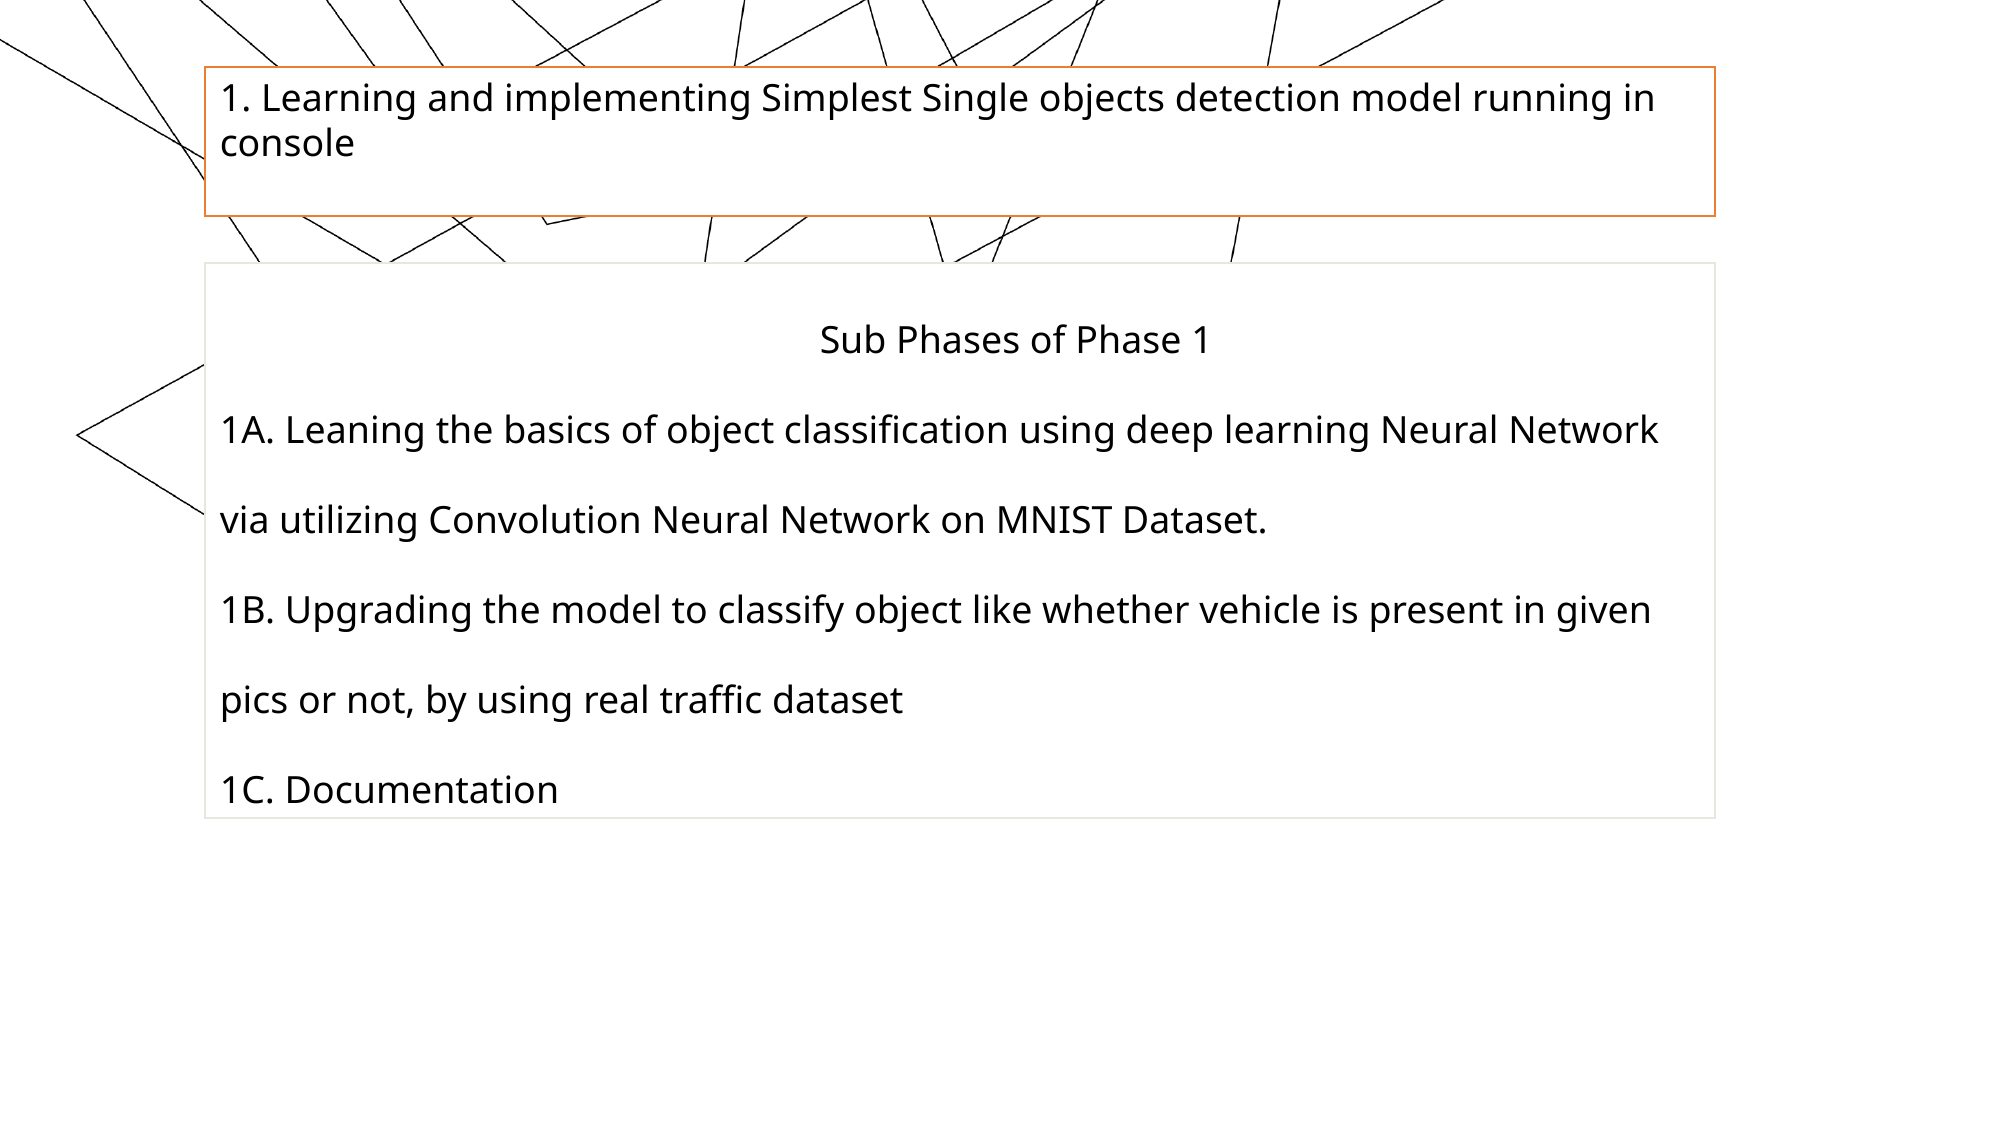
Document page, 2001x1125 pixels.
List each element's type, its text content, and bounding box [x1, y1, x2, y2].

text_box Sub Phases of Phase 1 1A. Leaning the basics of object classification using deep learning Neural Network via utilizing Convolution Neural Network on MNIST Dataset. 1B. Upgrading the model to classify object like whether vehicle is present in given pics or not, by using real traffic dataset 1C. Documentation [204, 262, 1716, 819]
picture [0, 0, 1557, 830]
text_box 1. Learning and implementing Simplest Single objects detection model running in console [204, 66, 1716, 217]
